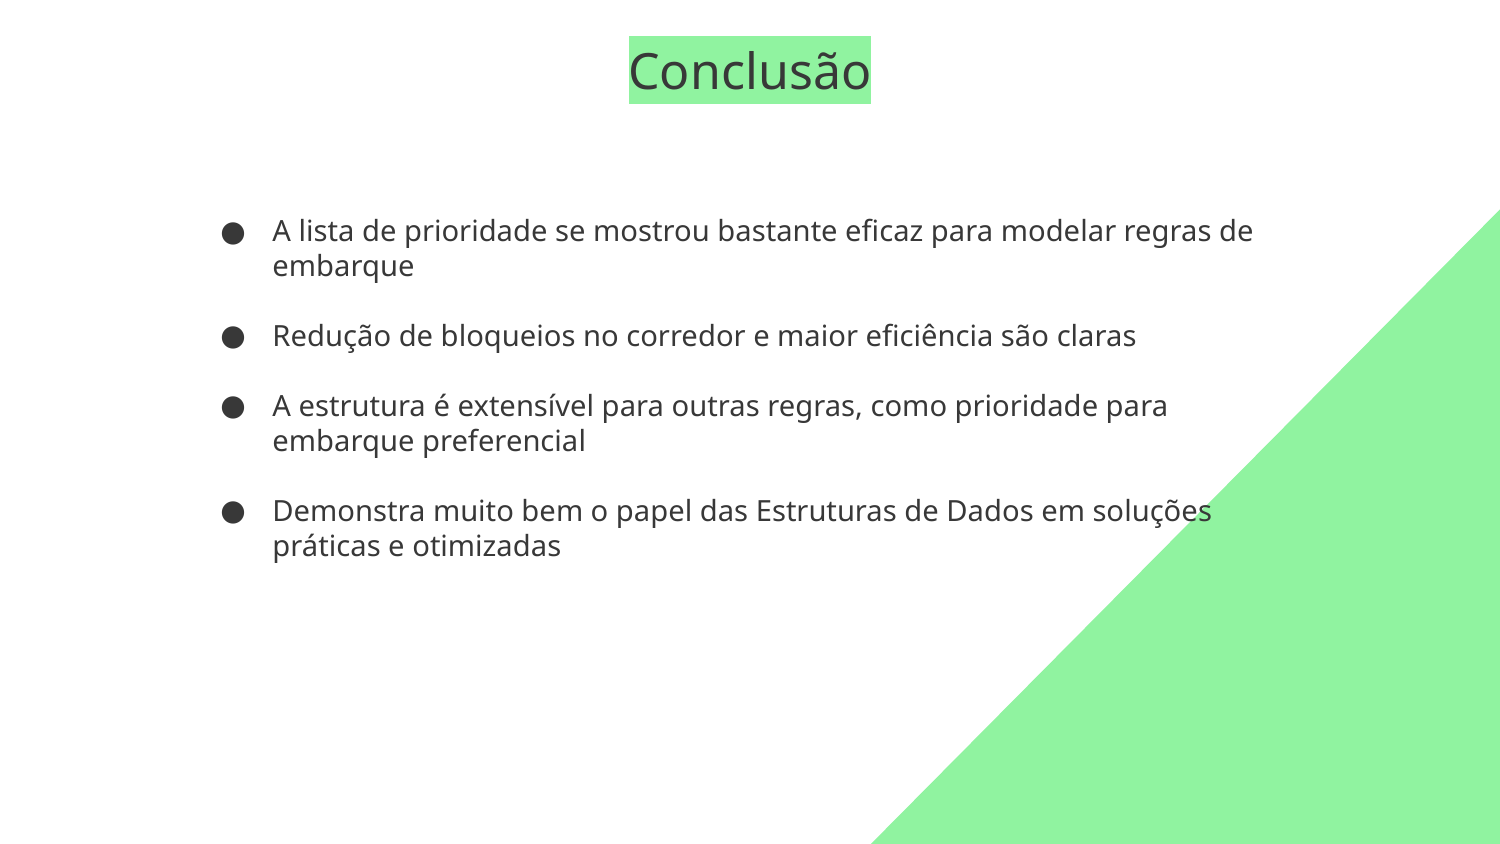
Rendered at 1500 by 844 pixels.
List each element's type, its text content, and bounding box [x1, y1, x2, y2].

text_box A lista de prioridade se mostrou bastante eficaz para modelar regras de embarque Redução de bloqueios no corredor e maior eficiência são claras A estrutura é extensível para outras regras, como prioridade para embarque preferencial Demonstra muito bem o papel das Estruturas de Dados em soluções práticas e otimizadas [182, 197, 1318, 577]
title Conclusão [276, 24, 1224, 111]
